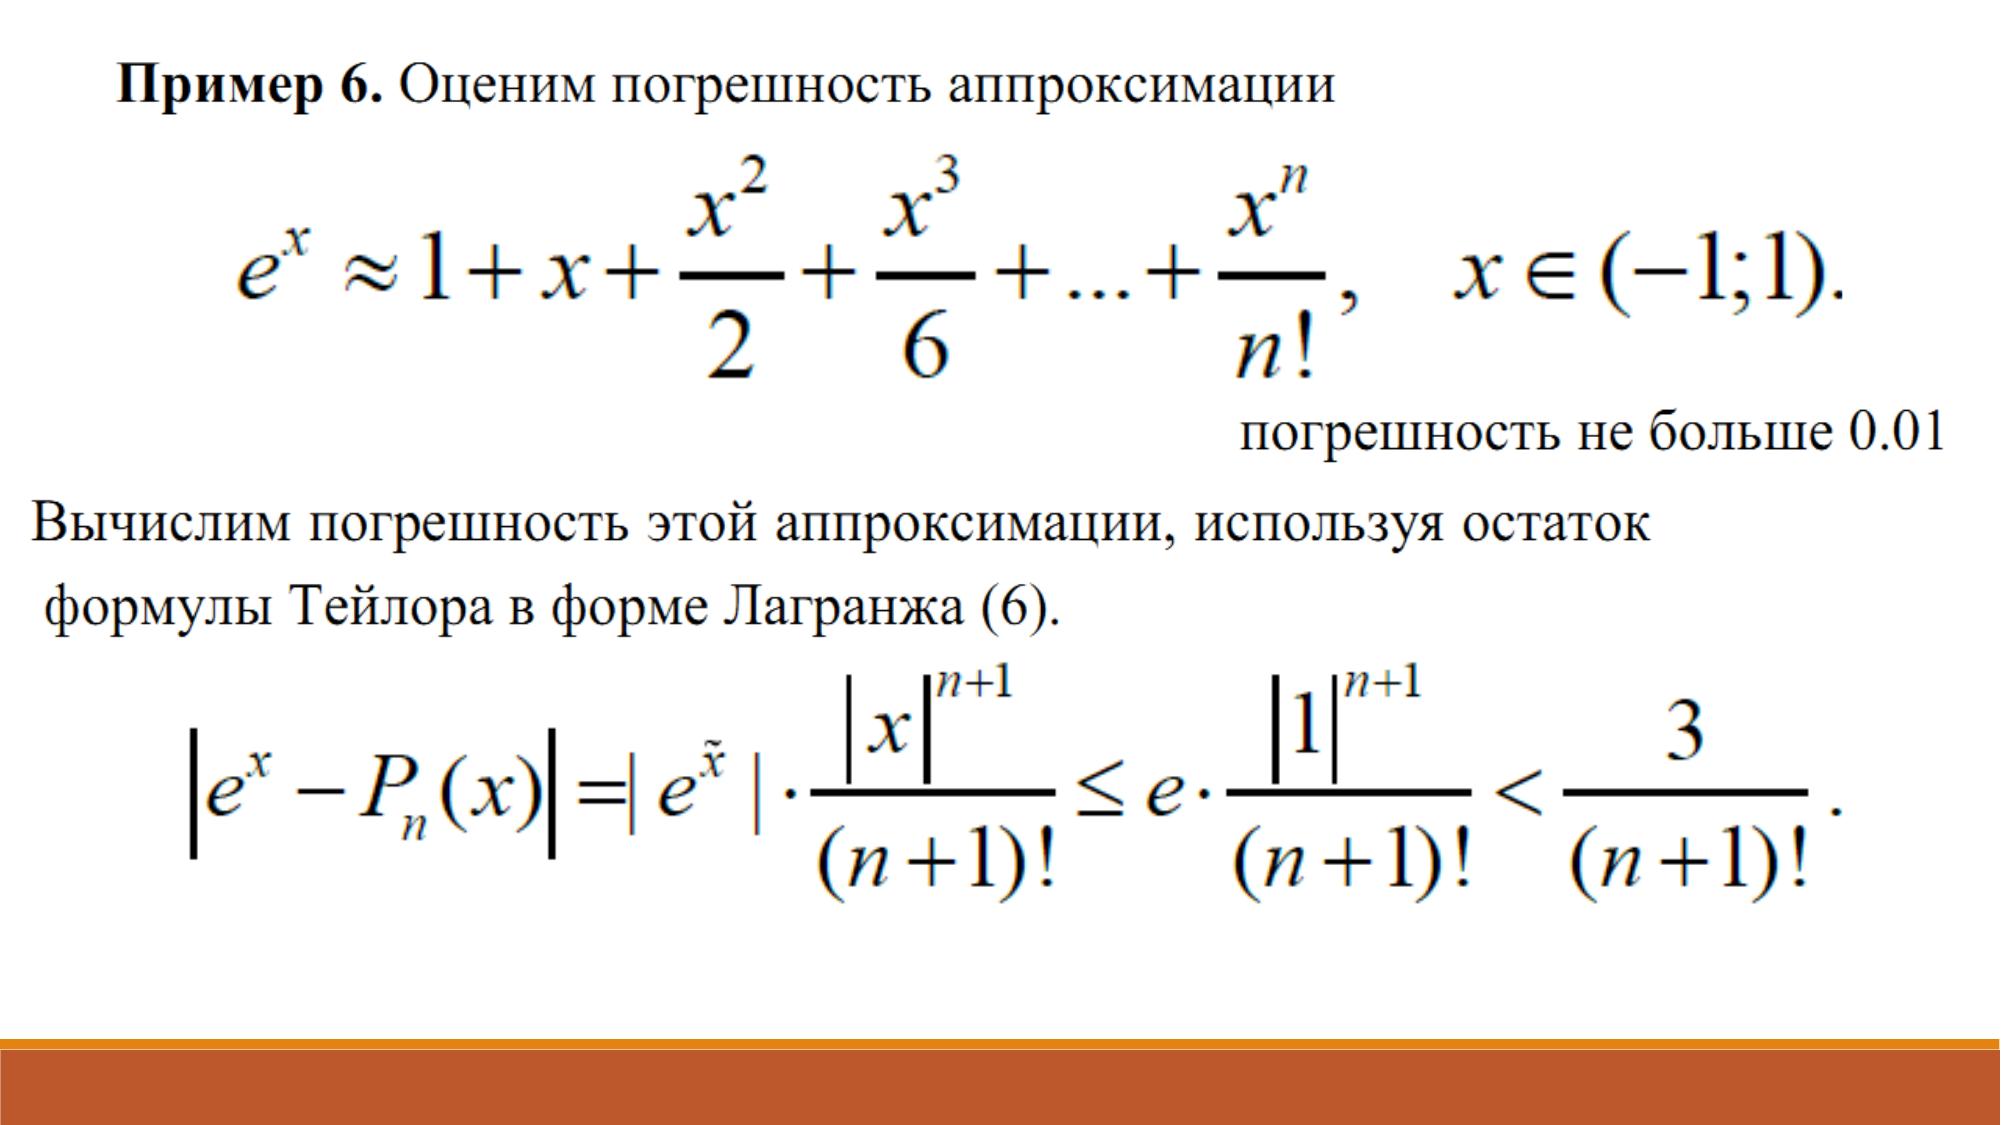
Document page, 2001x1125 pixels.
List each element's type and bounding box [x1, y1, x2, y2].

picture [92, 6, 1954, 464]
picture [22, 494, 1663, 555]
picture [108, 656, 1843, 931]
picture [22, 567, 1067, 642]
